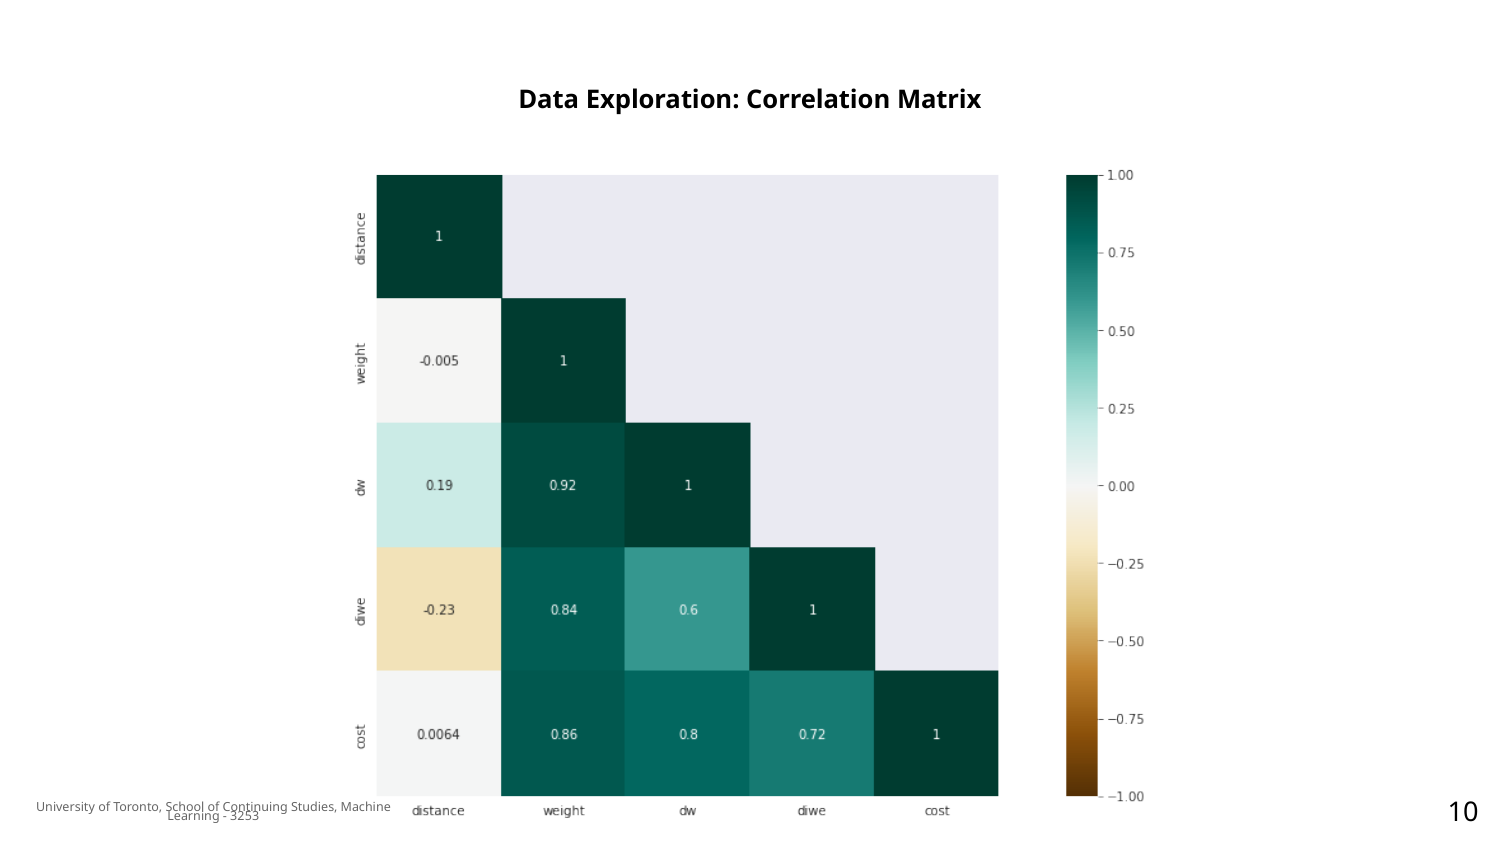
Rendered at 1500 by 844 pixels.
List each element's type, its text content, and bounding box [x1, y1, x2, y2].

slide_number ‹#› [1403, 779, 1494, 844]
picture [346, 161, 1154, 827]
title Data Exploration: Correlation Matrix [75, 67, 1425, 129]
